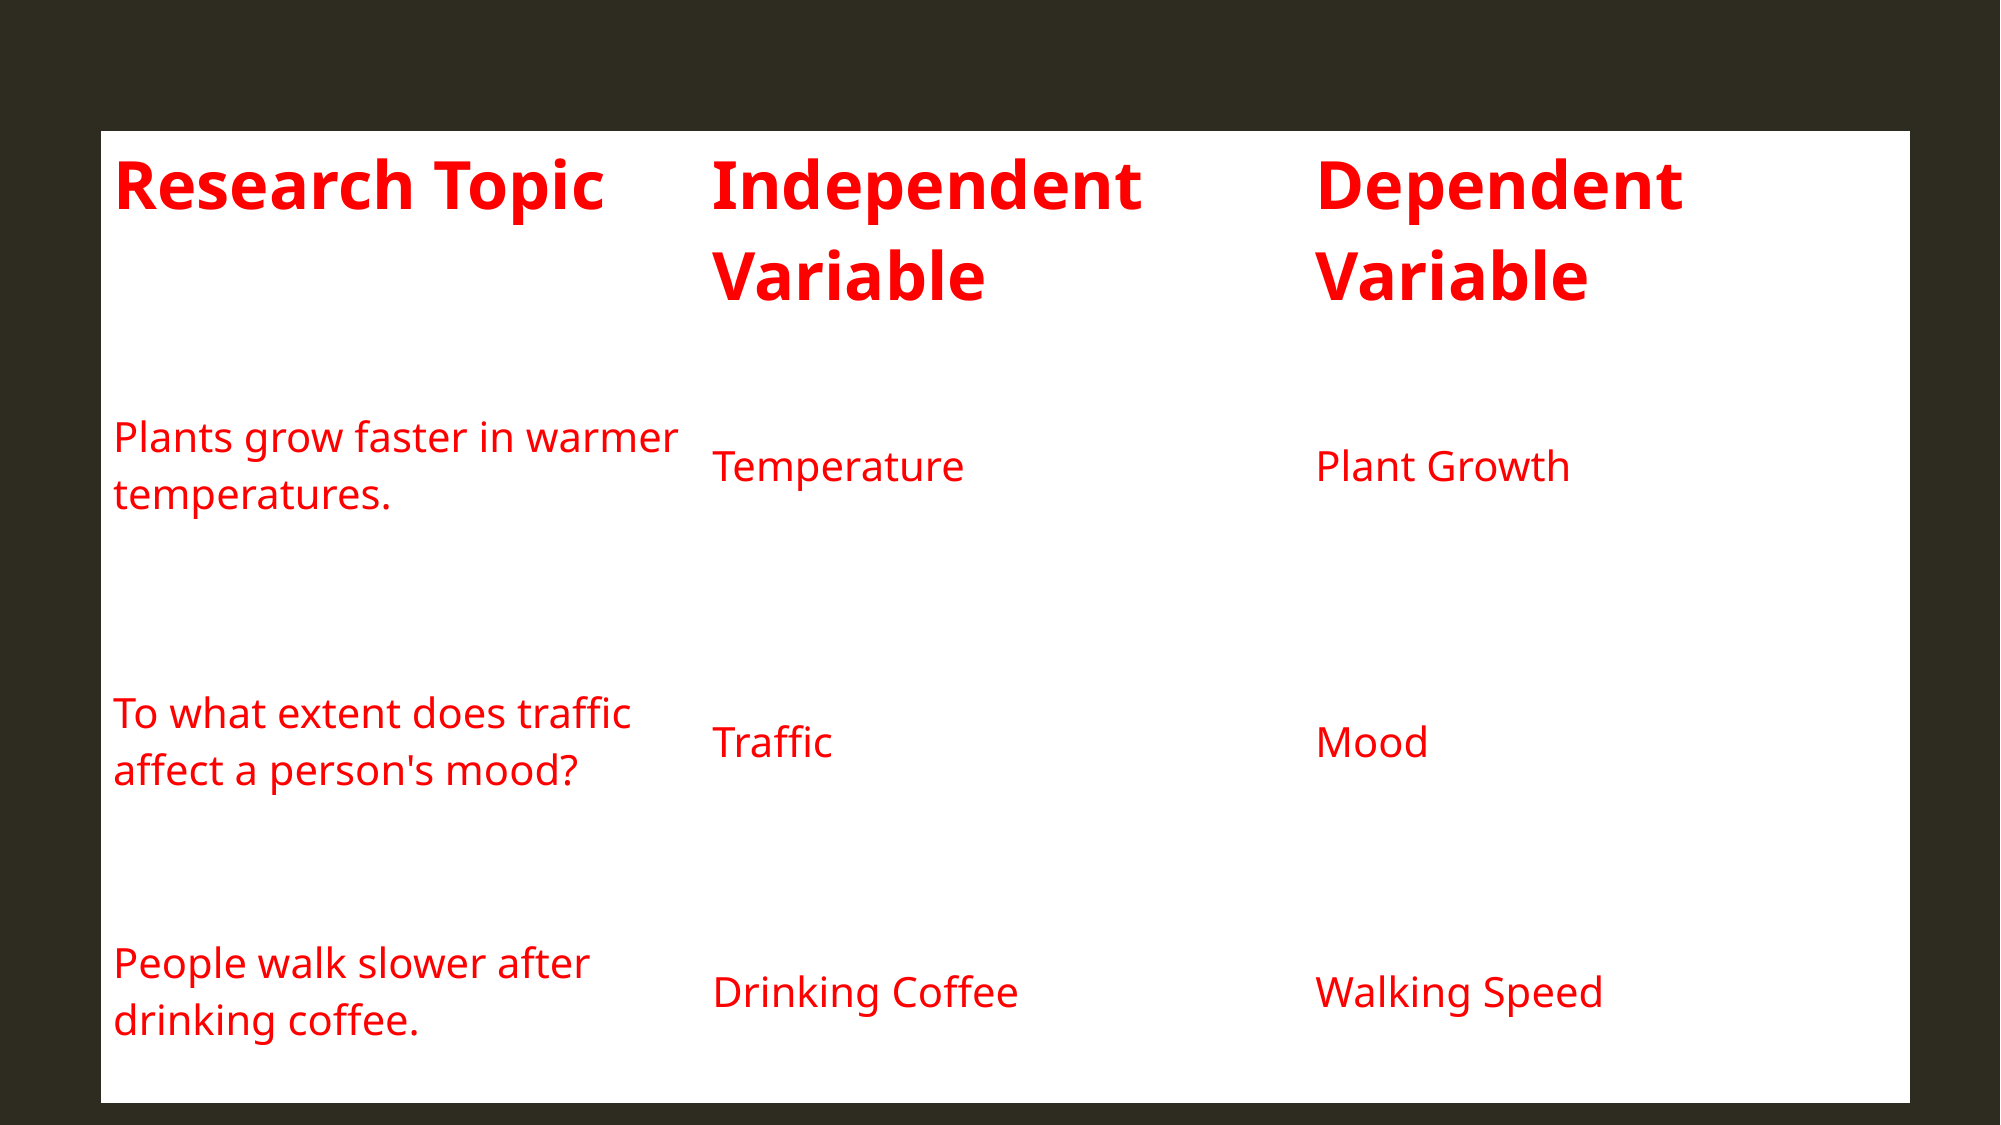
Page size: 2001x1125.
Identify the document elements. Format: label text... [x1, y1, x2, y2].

table_header Independent Variable [704, 131, 1307, 327]
table_cell Drinking Coffee [704, 879, 1307, 1103]
table_cell People walk slower after drinking coffee. [101, 879, 704, 1103]
table_header Research Topic [101, 131, 704, 327]
table_header Dependent Variable [1307, 131, 1910, 327]
table_cell Plants grow faster in warmer temperatures. [101, 327, 704, 603]
table_cell Walking Speed [1307, 879, 1910, 1103]
table_cell To what extent does traffic affect a person's mood? [101, 603, 704, 879]
table_cell Traffic [704, 603, 1307, 879]
table_cell Temperature [704, 327, 1307, 603]
table_cell Plant Growth [1307, 327, 1910, 603]
table_cell Mood [1307, 603, 1910, 879]
